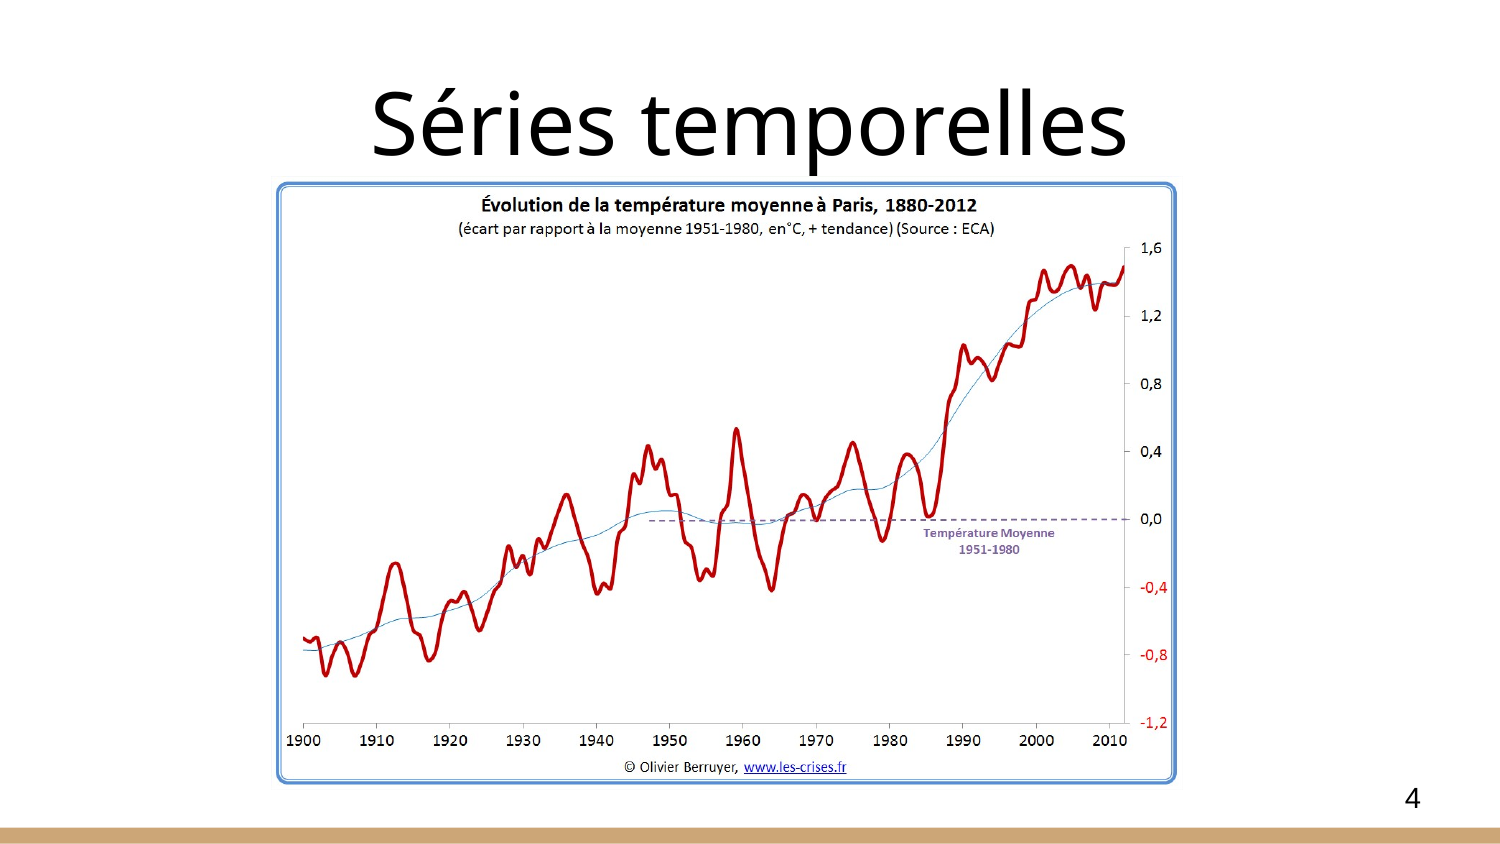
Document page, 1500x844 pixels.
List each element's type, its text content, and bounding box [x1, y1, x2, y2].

slide_number ‹#› [1389, 764, 1480, 830]
picture [271, 176, 1184, 791]
title Séries temporelles [51, 51, 1449, 189]
